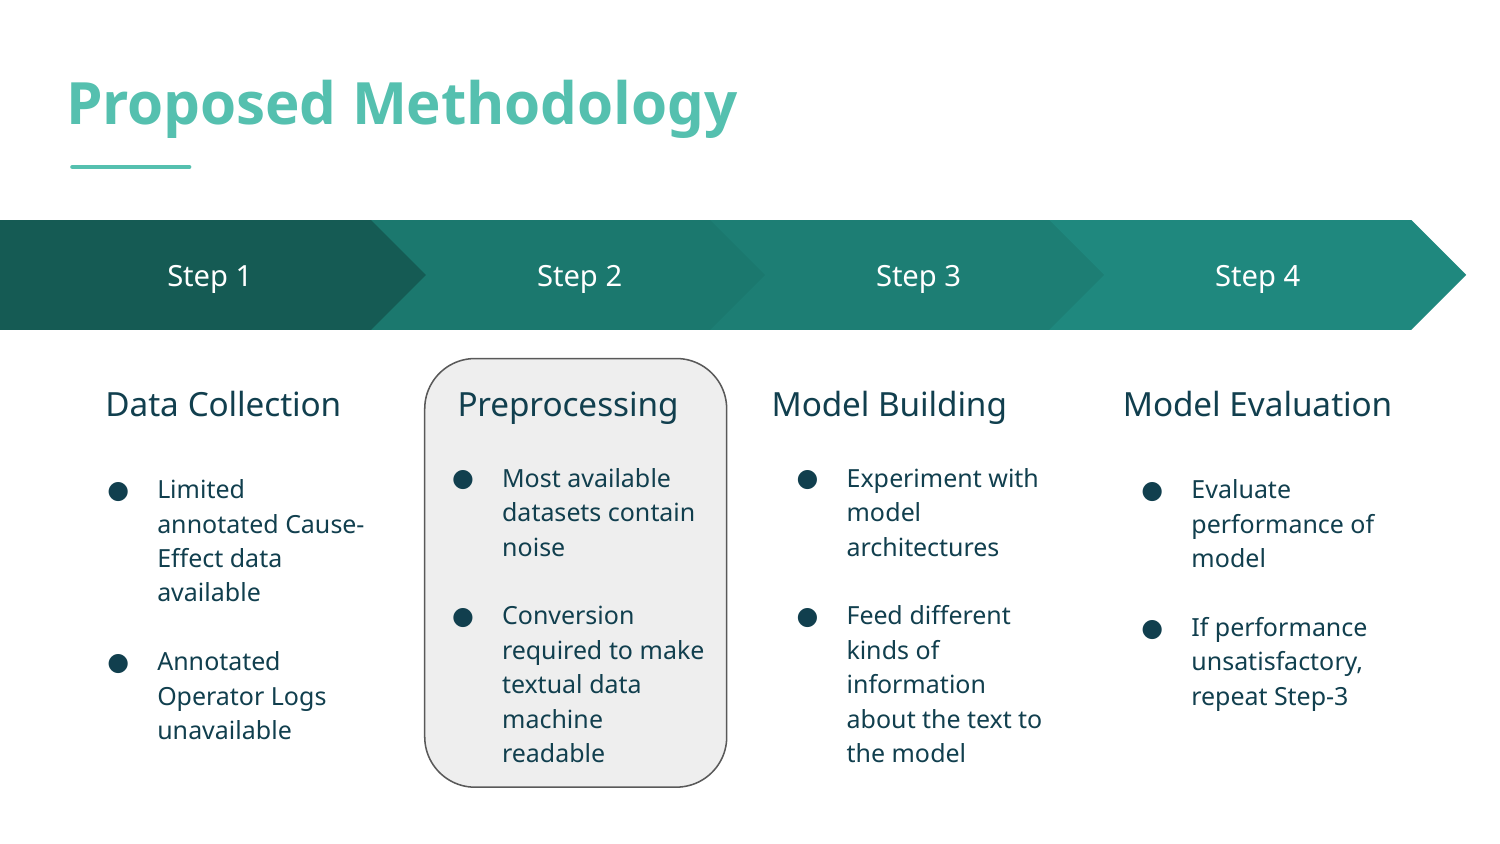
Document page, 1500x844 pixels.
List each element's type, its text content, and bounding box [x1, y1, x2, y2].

title Proposed Methodology [51, 31, 1449, 170]
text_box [1049, 219, 1467, 792]
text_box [710, 219, 1048, 792]
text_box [371, 219, 708, 792]
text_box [0, 219, 369, 792]
